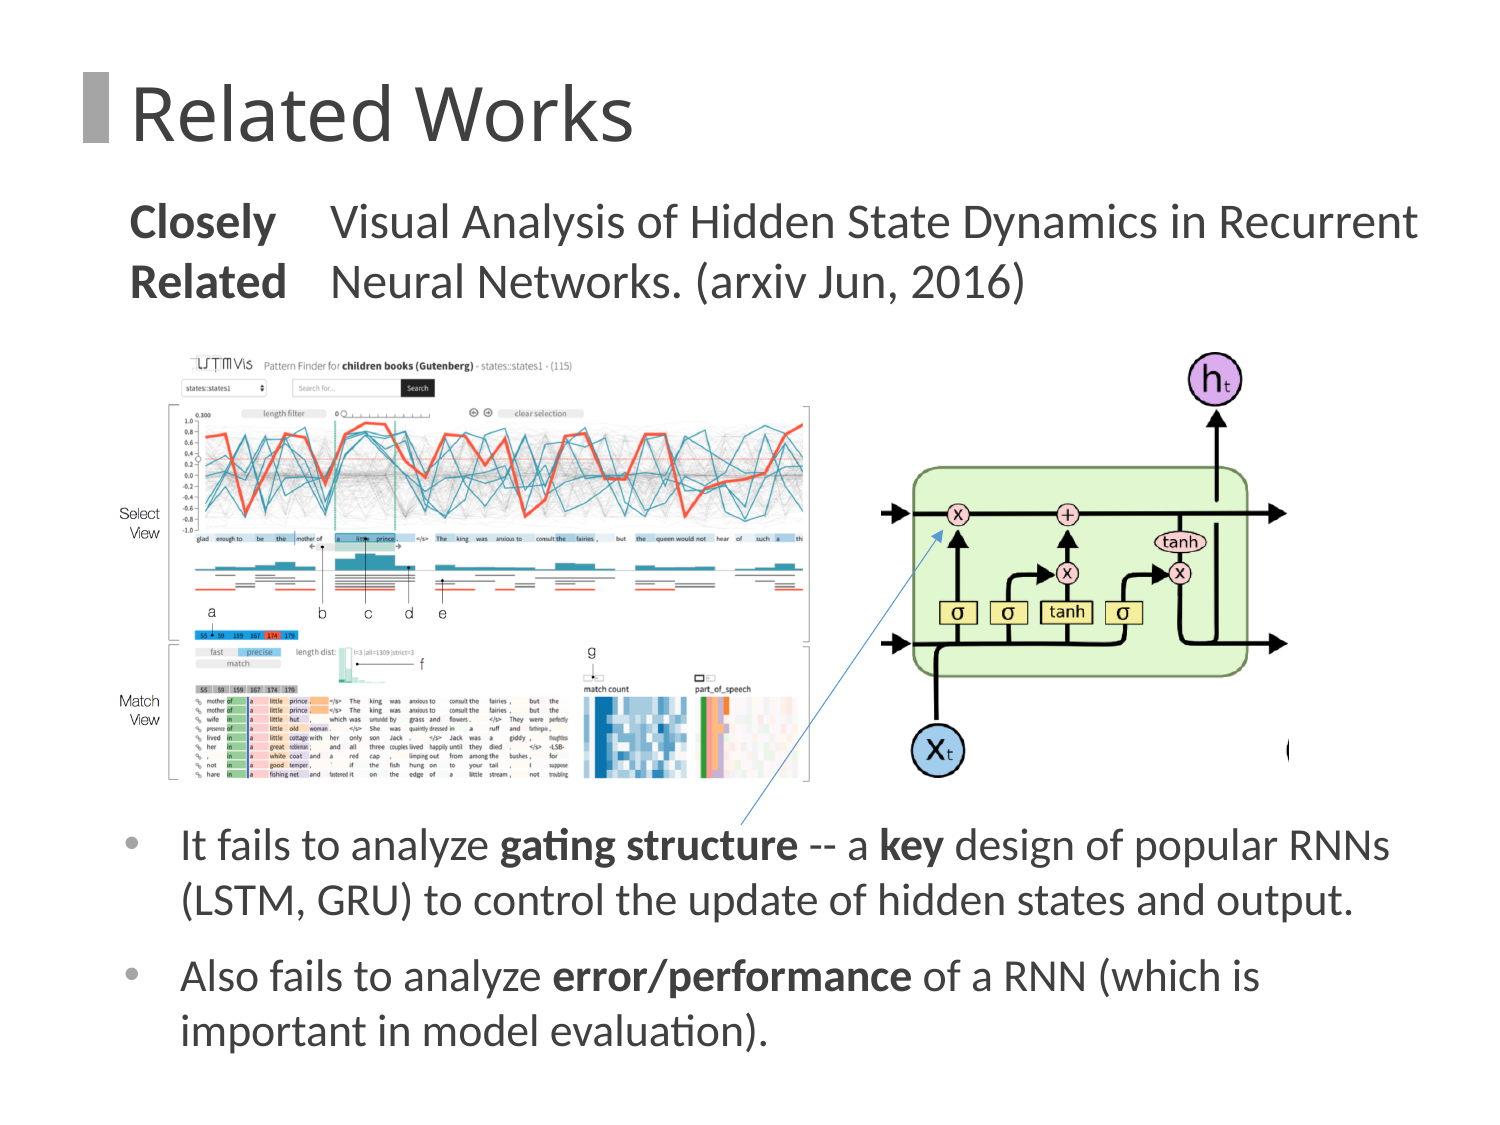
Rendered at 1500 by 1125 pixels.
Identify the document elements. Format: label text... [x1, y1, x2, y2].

text_box [82, 71, 110, 144]
text_box It fails to analyze gating structure -- a key design of popular RNNs (LSTM, GRU) to control the update of hidden states and output. Also fails to analyze error/performance of a RNN (which is important in model evaluation). [108, 807, 1449, 1065]
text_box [740, 529, 944, 825]
text_box Closely Related [114, 181, 315, 269]
text_box Visual Analysis of Hidden State Dynamics in Recurrent Neural Networks. (arxiv Jun, 2016) [315, 181, 1449, 337]
picture [114, 353, 827, 791]
text_box Related Works [114, 59, 1238, 147]
picture [881, 333, 1289, 791]
